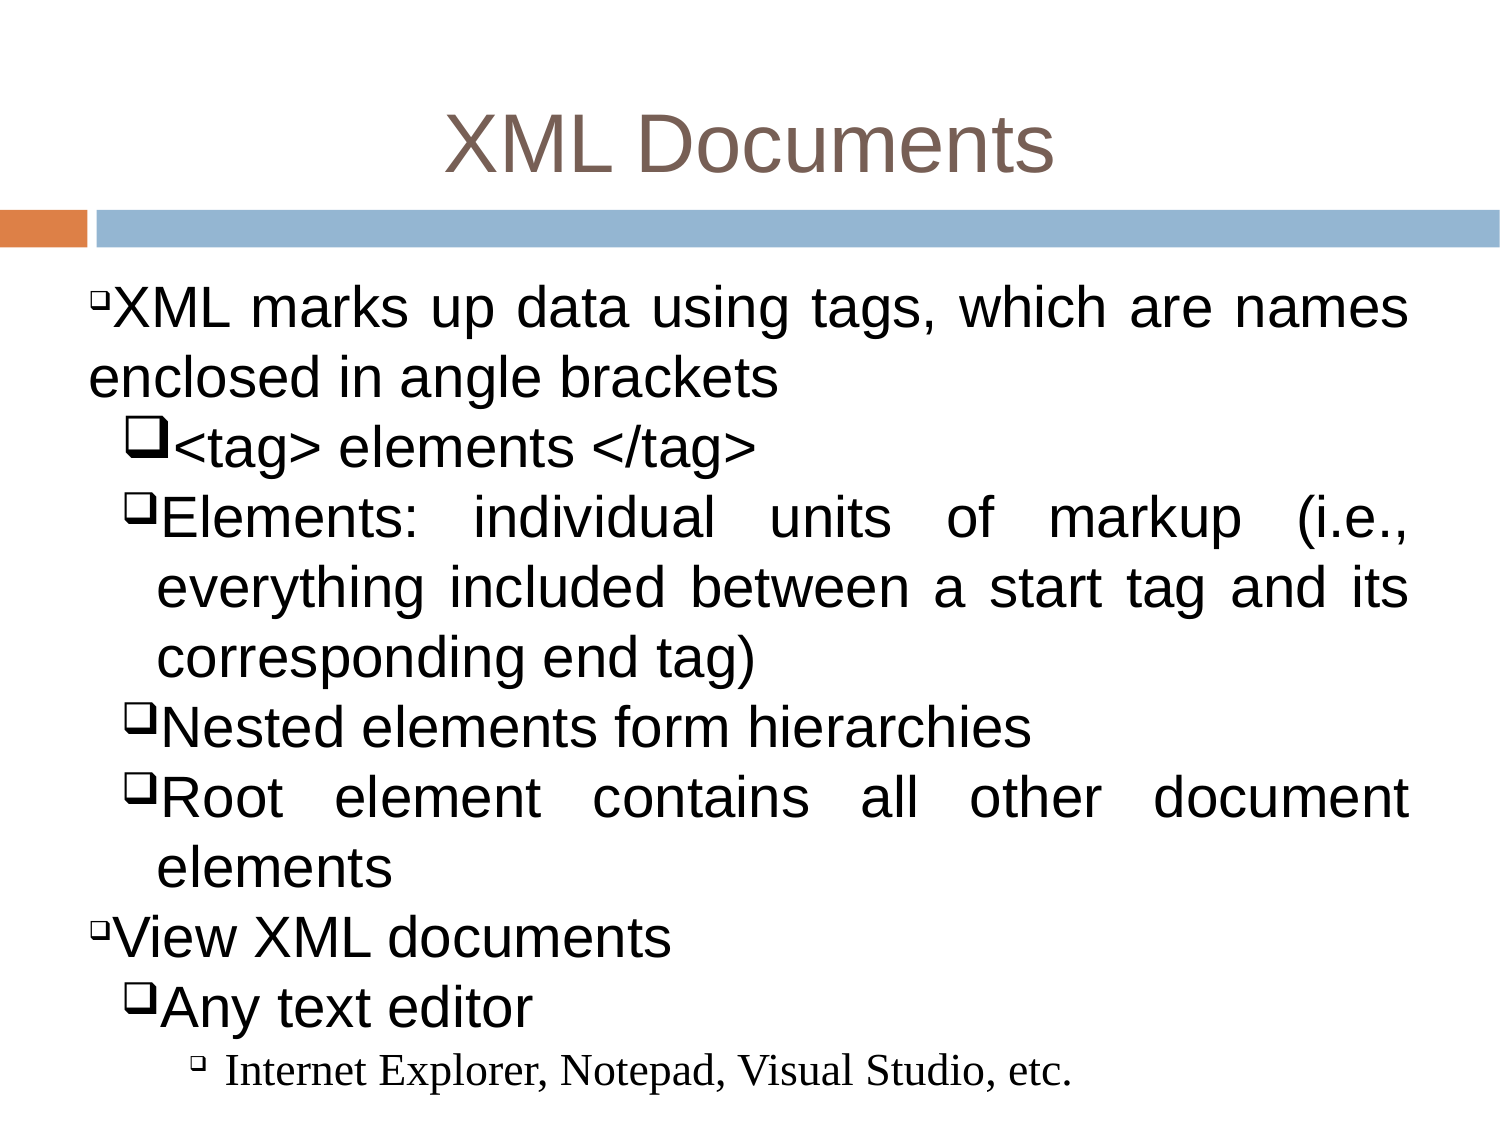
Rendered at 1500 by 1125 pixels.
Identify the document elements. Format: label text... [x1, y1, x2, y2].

text_box XML marks up data using tags, which are names enclosed in angle brackets <tag> elements </tag> Elements: individual units of markup (i.e., everything included between a start tag and its corresponding end tag) Nested elements form hierarchies Root element contains all other document elements View XML documents Any text editor Internet Explorer, Notepad, Visual Studio, etc. [75, 262, 1425, 1005]
text_box XML Documents [75, 45, 1425, 233]
